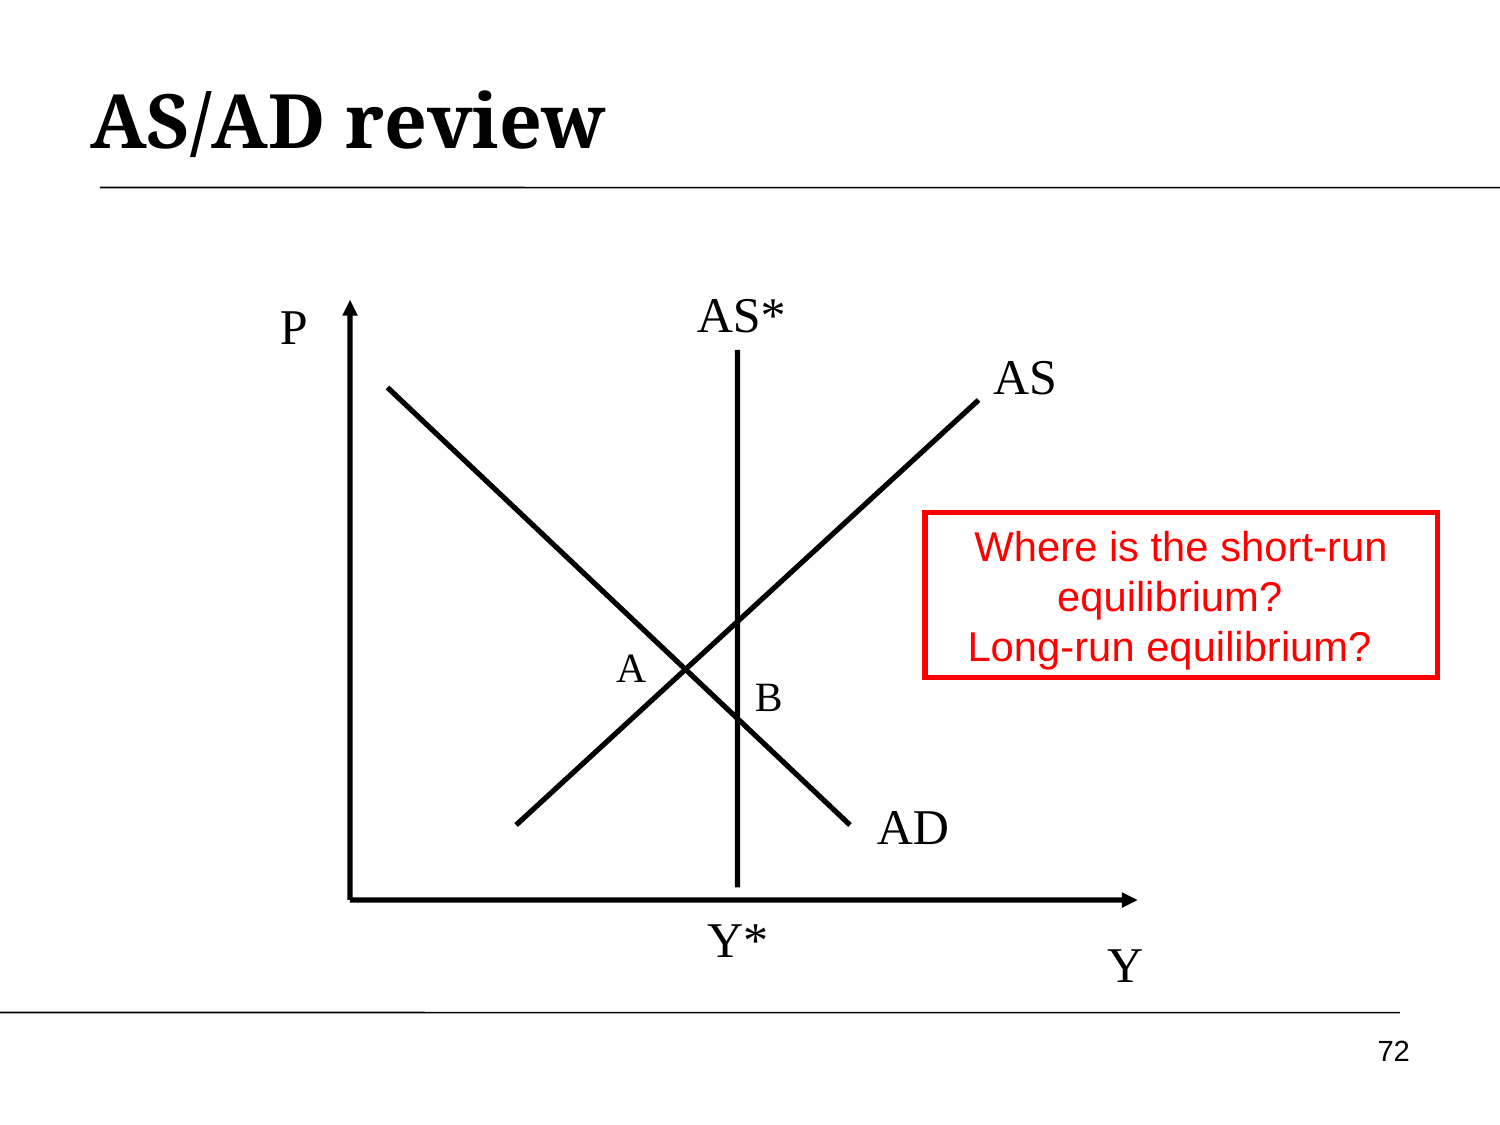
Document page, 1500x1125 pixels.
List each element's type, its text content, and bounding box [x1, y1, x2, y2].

title AS/AD review [74, 49, 1426, 188]
text_box Where is the short-run equilibrium? Long-run equilibrium? [1179, 512, 1438, 678]
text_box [249, 274, 1176, 1001]
slide_number 72 [1074, 1024, 1426, 1103]
